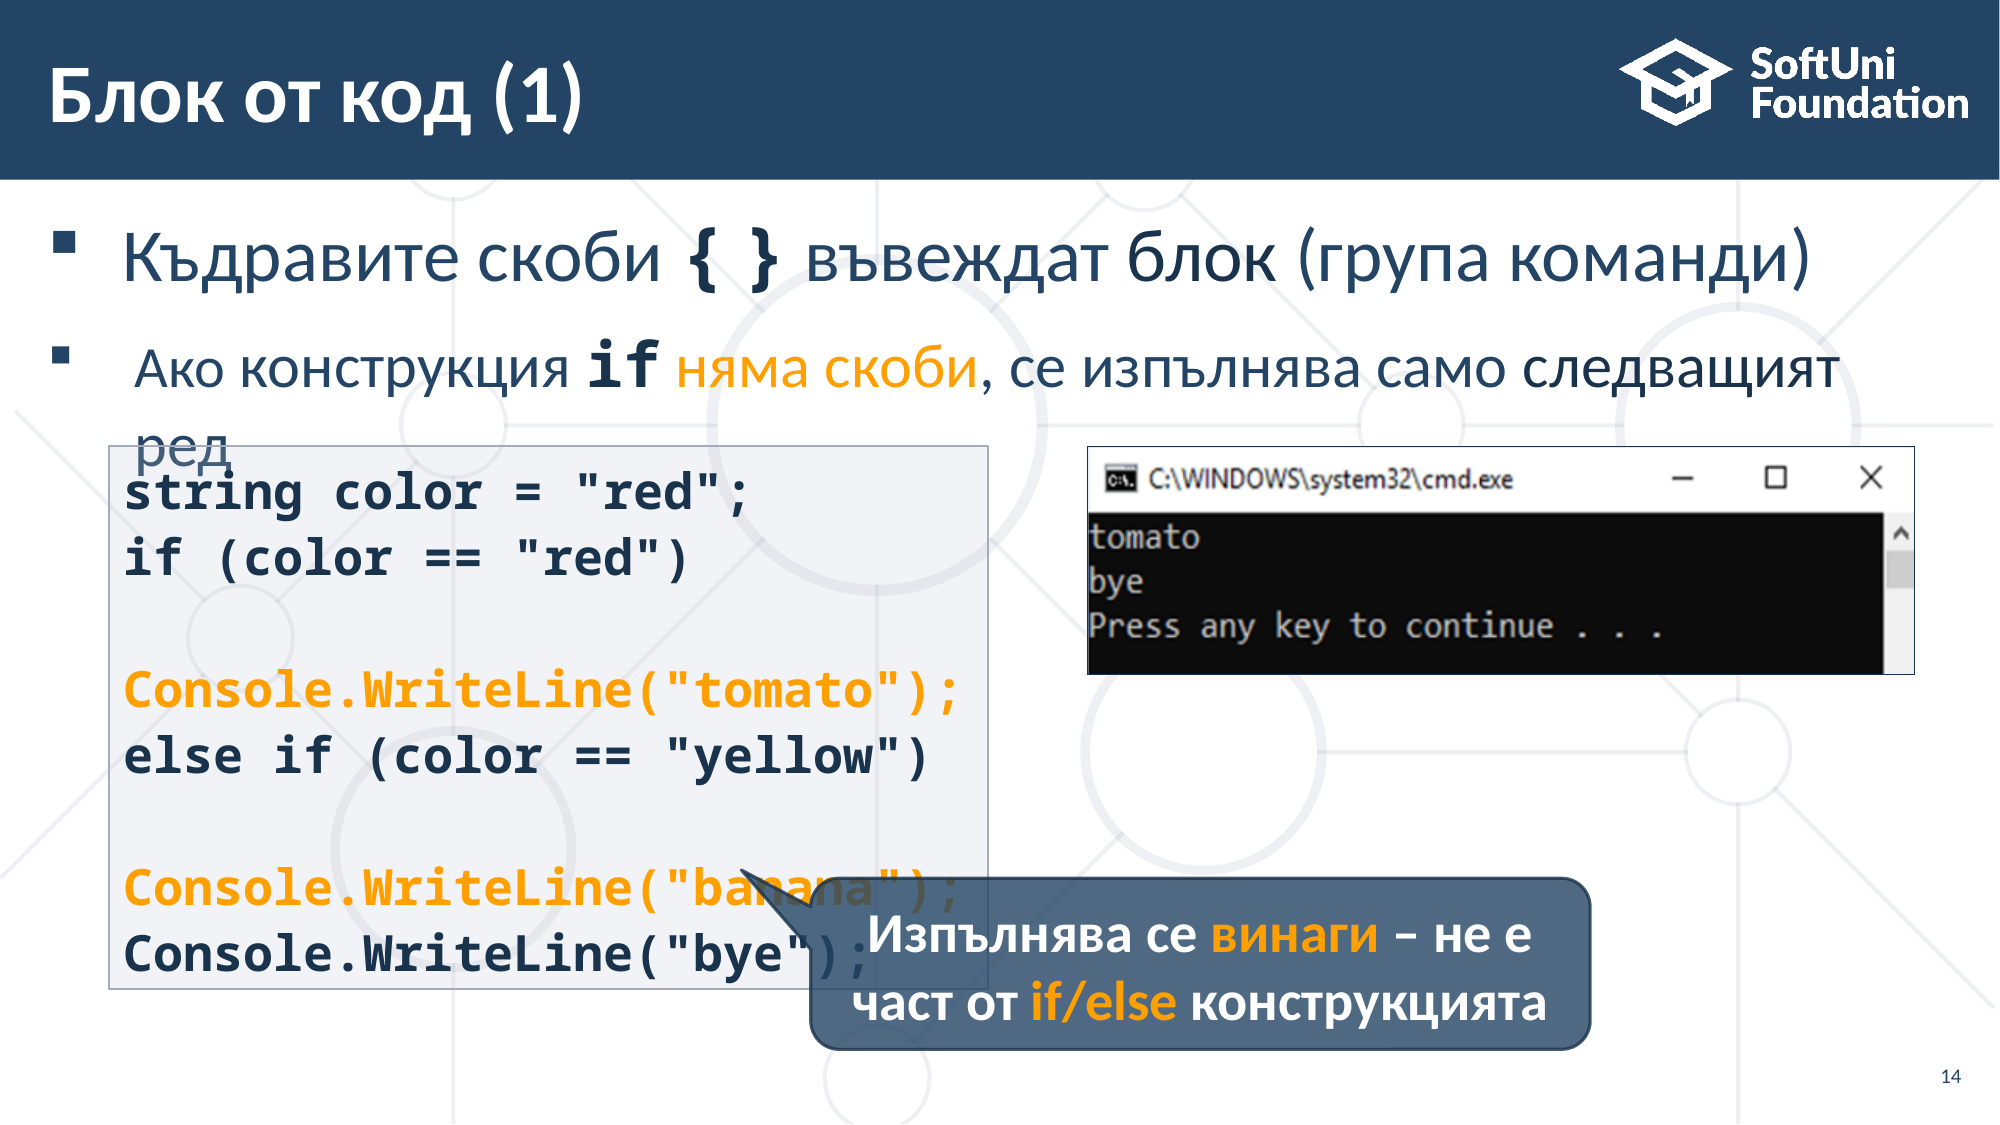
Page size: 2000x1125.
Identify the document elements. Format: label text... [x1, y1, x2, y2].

list Къдравите скоби { } въвеждат блок (група команди) Ако конструкция if няма скоби, се изпълнява само следващият ред [29, 196, 1968, 1050]
picture [1086, 445, 1915, 675]
picture [1618, 38, 1968, 126]
slide_number 14 [1896, 1049, 1968, 1101]
text_box Изпълнява се винаги – не е част от if/else конструкцията [739, 868, 1593, 1052]
title Блок от код (1) [31, 16, 1591, 162]
text_box string color = "red"; if (color == "red") Console.WriteLine("tomato"); else if (color == "yellow") Console.WriteLine("banana"); Console.WriteLine("bye"); [108, 446, 989, 989]
